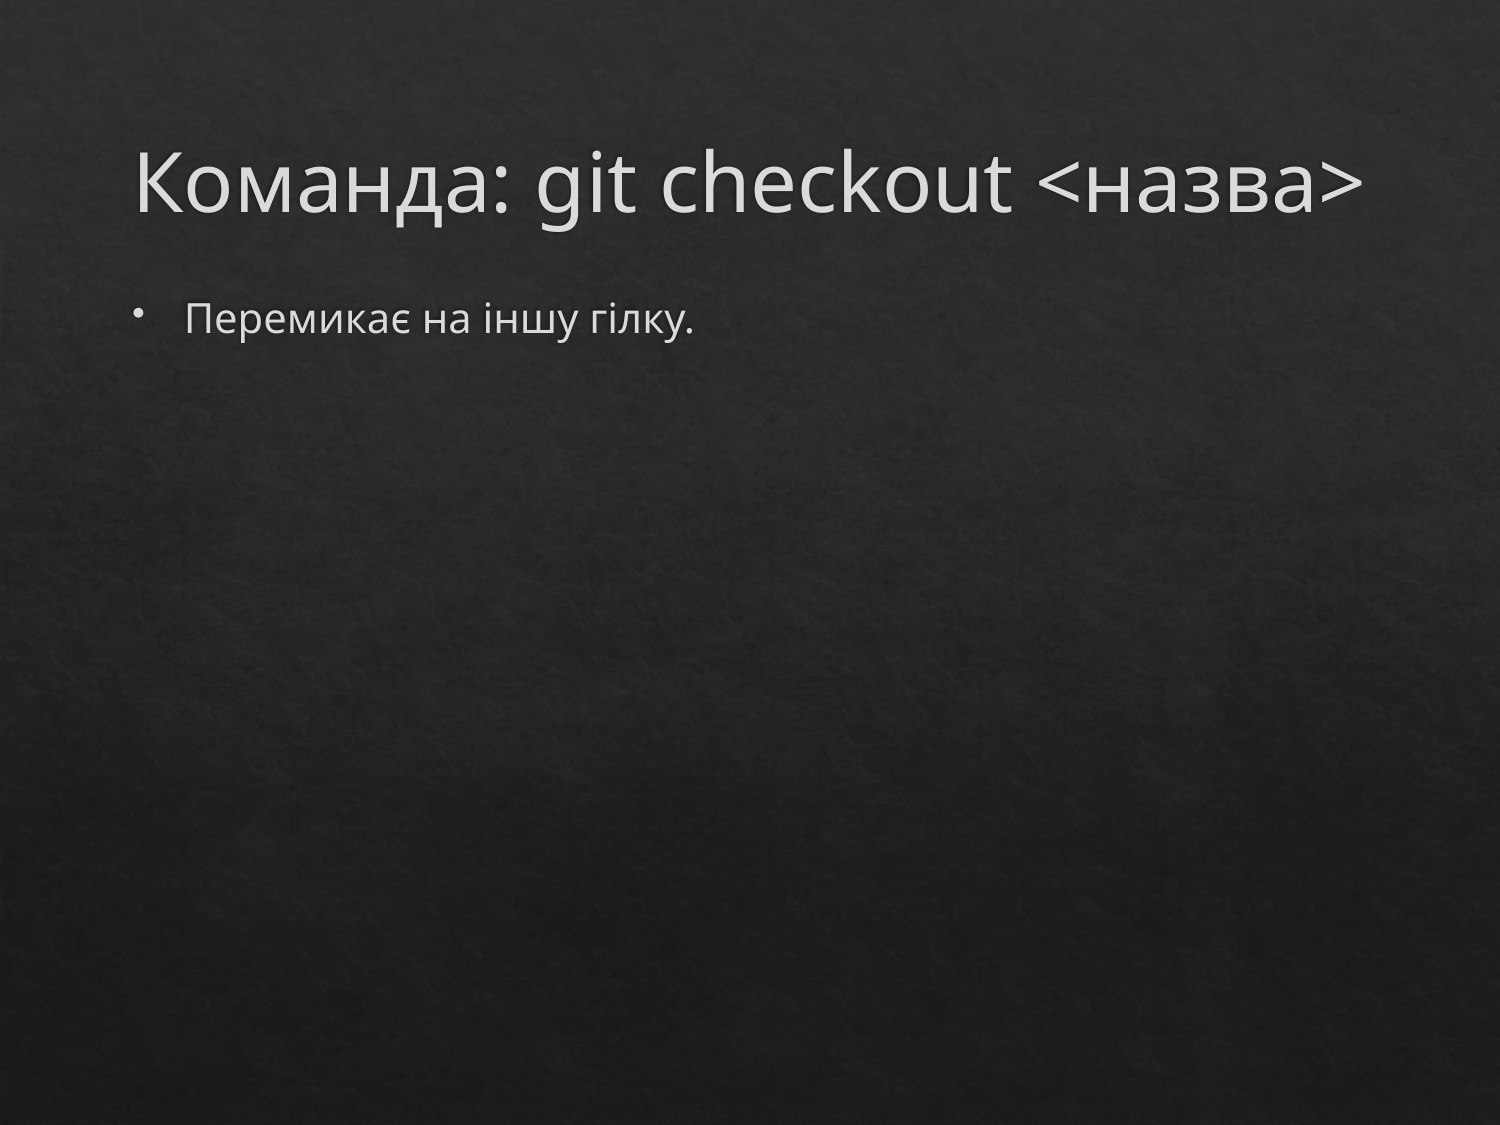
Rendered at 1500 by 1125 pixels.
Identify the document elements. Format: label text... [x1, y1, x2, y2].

list Перемикає на іншу гілку. [112, 284, 1387, 950]
title Команда: git checkout <назва> [112, 99, 1387, 260]
